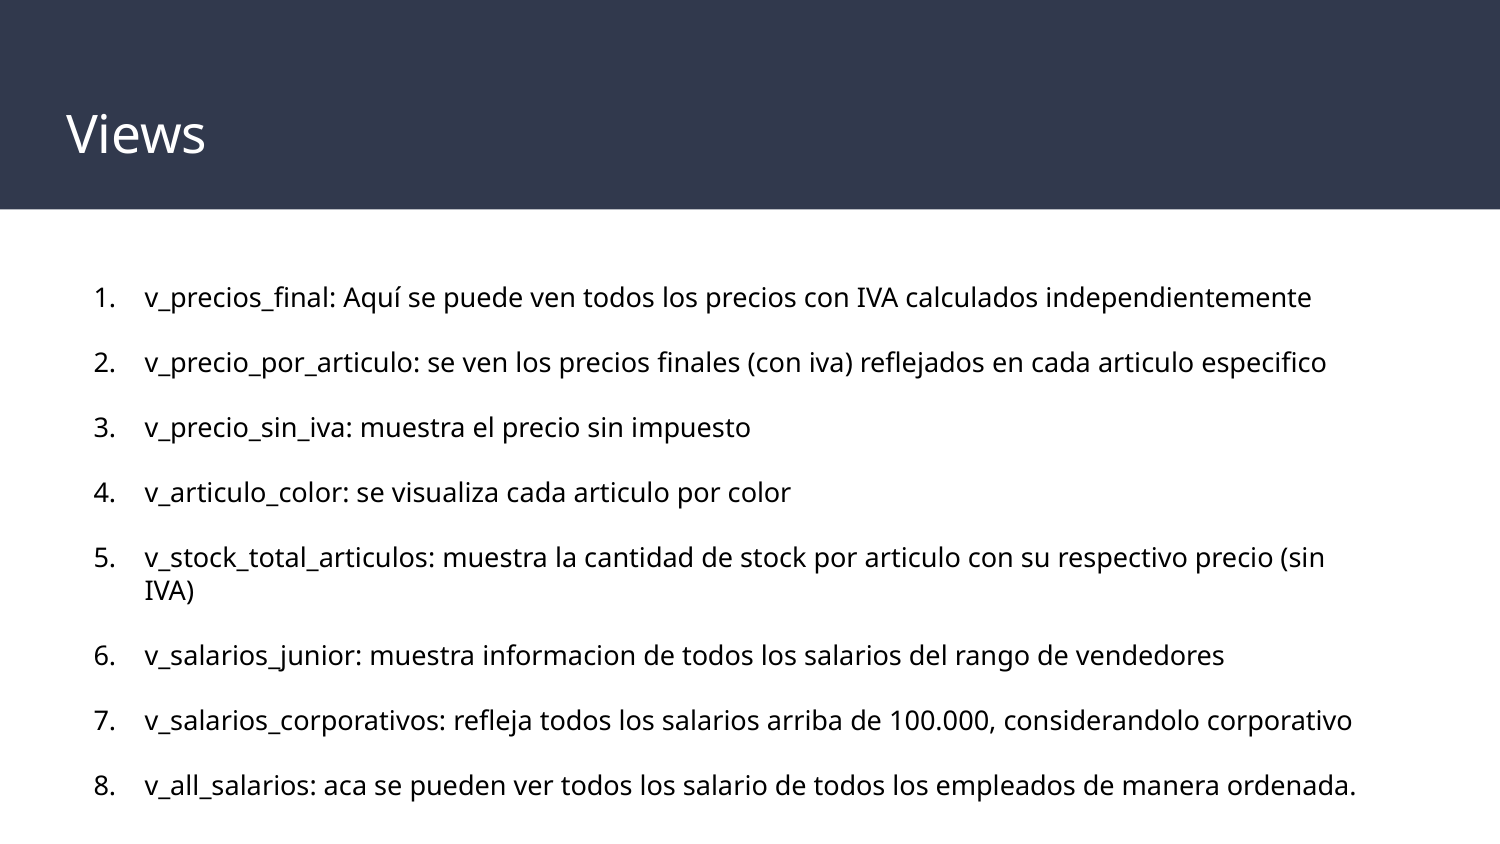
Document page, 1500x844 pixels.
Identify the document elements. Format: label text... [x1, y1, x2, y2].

title Views [51, 82, 1449, 185]
text_box v_precios_final: Aquí se puede ven todos los precios con IVA calculados independientemente v_precio_por_articulo: se ven los precios finales (con iva) reflejados en cada articulo especifico v_precio_sin_iva: muestra el precio sin impuesto v_articulo_color: se visualiza cada articulo por color v_stock_total_articulos: muestra la cantidad de stock por articulo con su respectivo precio (sin IVA) v_salarios_junior: muestra informacion de todos los salarios del rango de vendedores v_salarios_corporativos: refleja todos los salarios arriba de 100.000, considerandolo corporativo v_all_salarios: aca se pueden ver todos los salario de todos los empleados de manera ordenada. [54, 265, 1395, 816]
